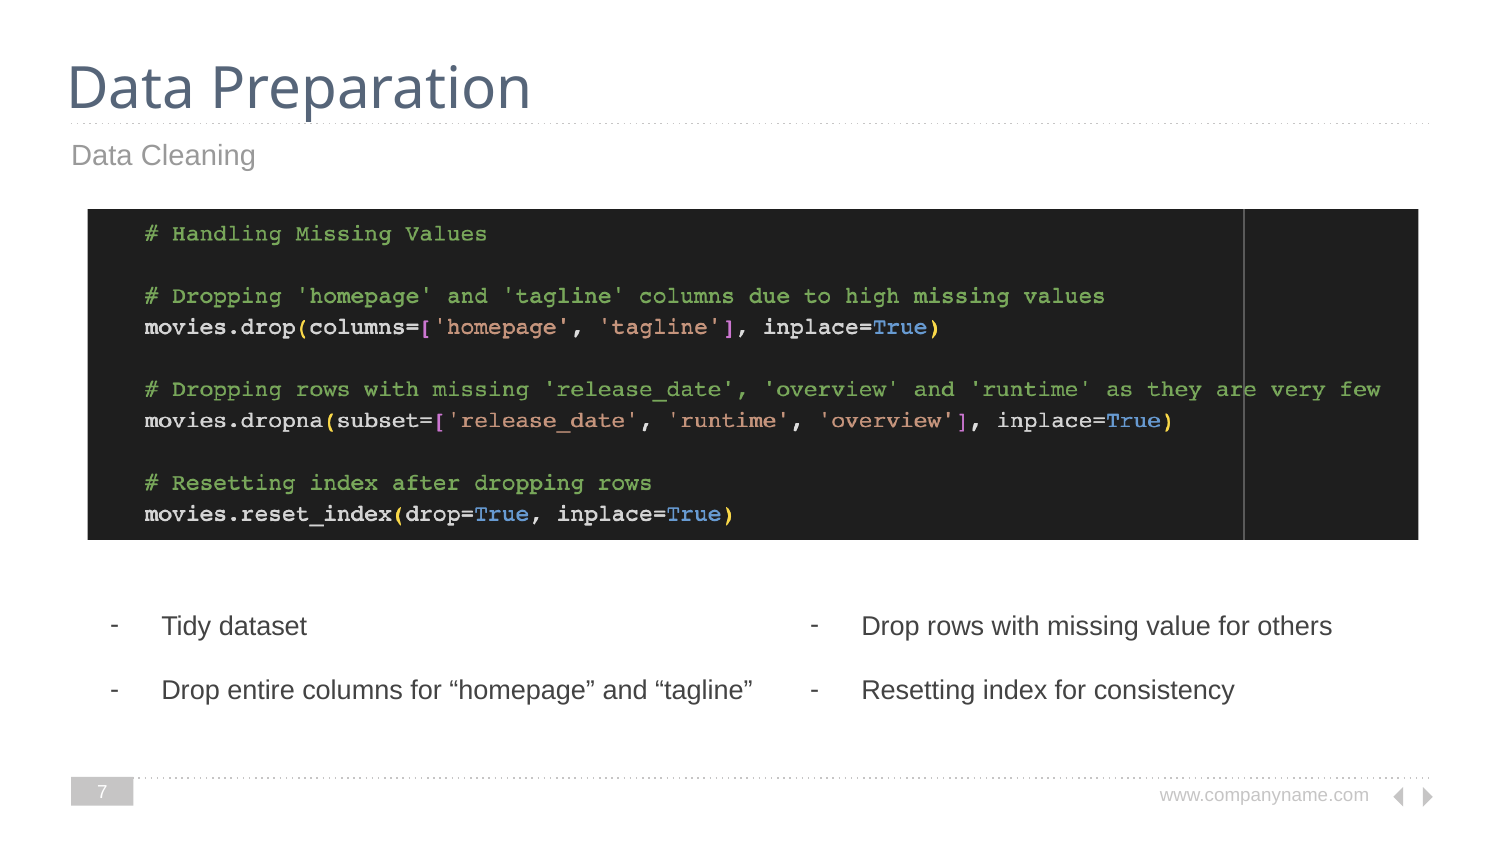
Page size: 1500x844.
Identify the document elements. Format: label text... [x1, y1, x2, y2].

slide_number ‹#› [71, 776, 134, 806]
title Data Preparation [51, 35, 1449, 112]
text_box Drop rows with missing value for others Resetting index for consistency [771, 527, 1500, 744]
picture [87, 209, 1419, 540]
text_box Data Cleaning [56, 128, 1454, 181]
text_box Tidy dataset Drop entire columns for “homepage” and “tagline” [71, 527, 796, 757]
